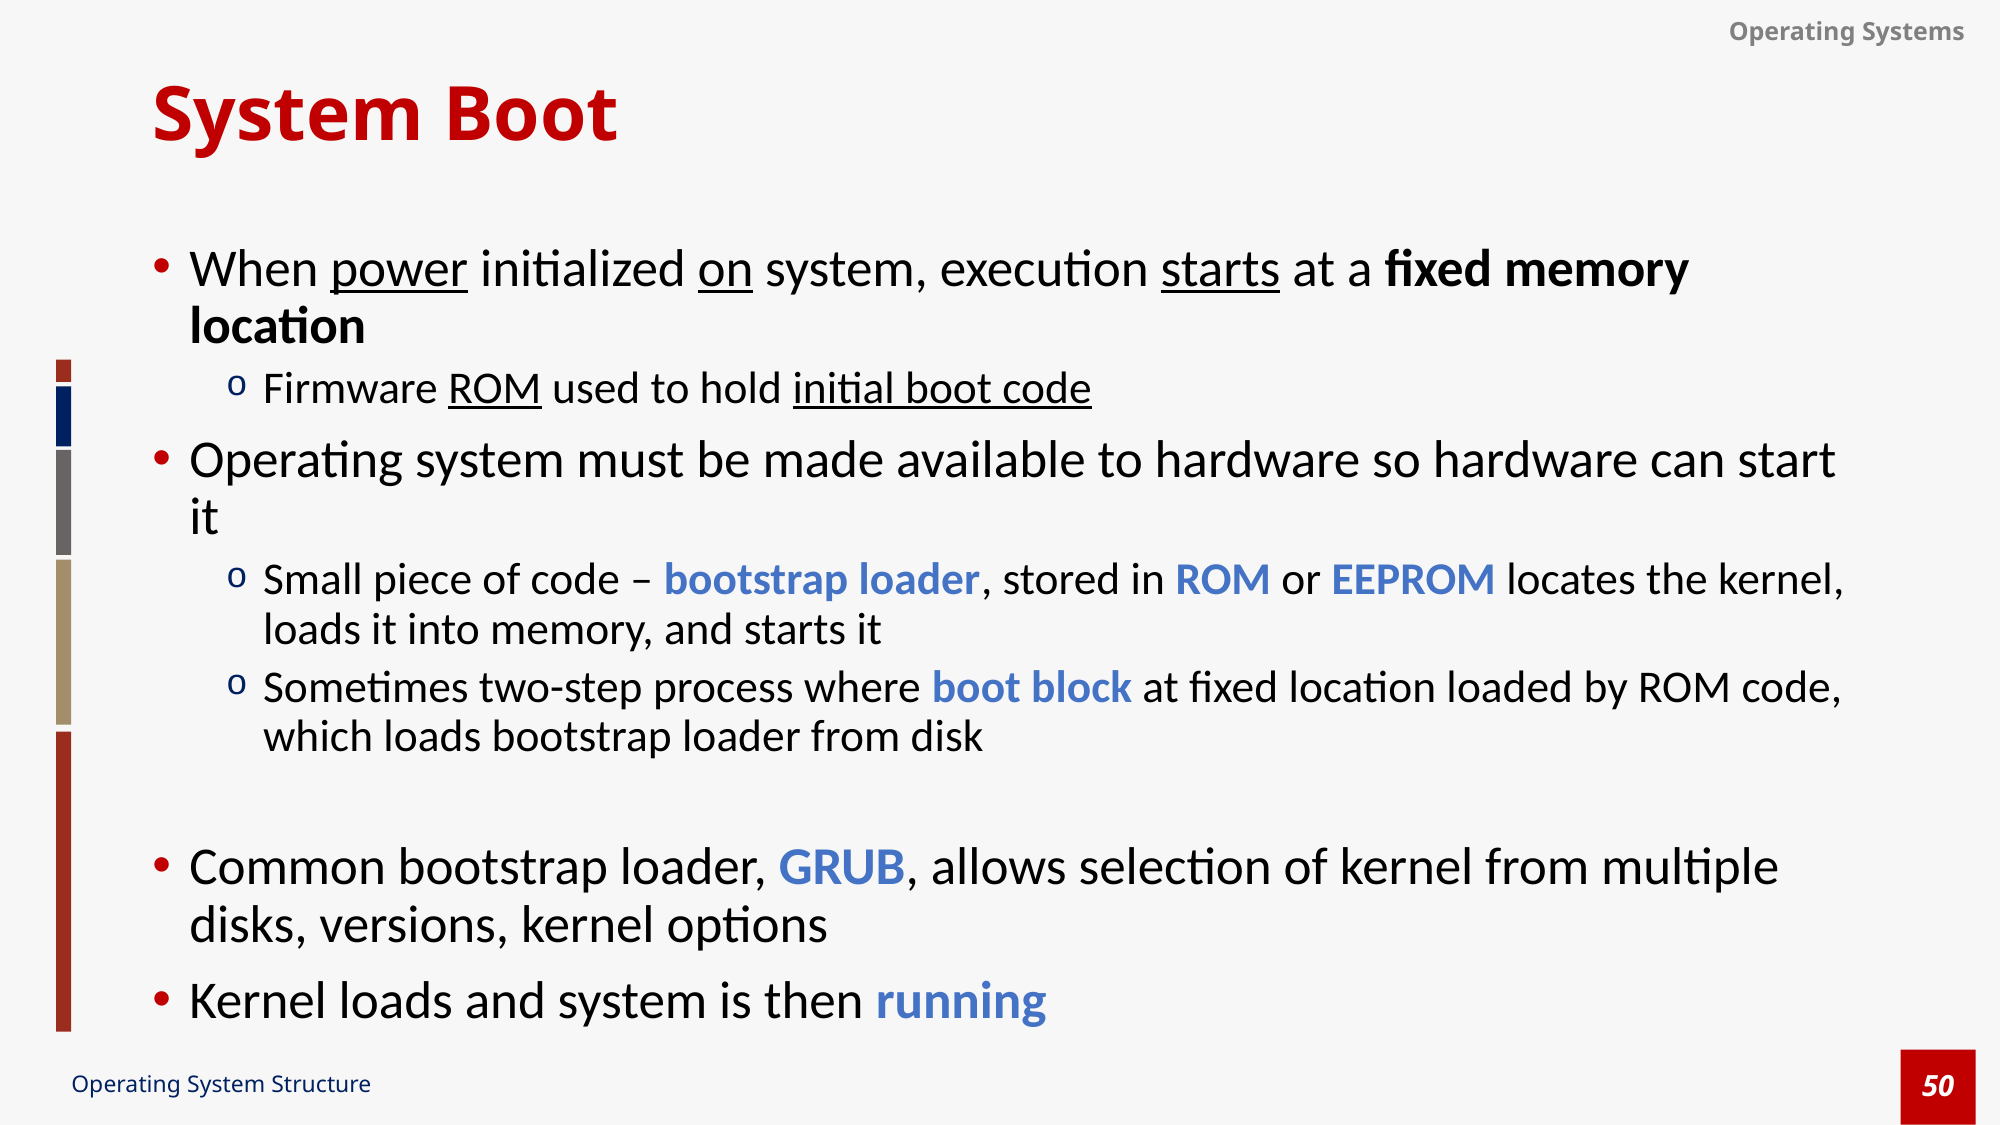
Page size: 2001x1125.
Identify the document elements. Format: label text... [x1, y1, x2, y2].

title System Boot [137, 7, 1863, 226]
list When power initialized on system, execution starts at a fixed memory location Firmware ROM used to hold initial boot code Operating system must be made available to hardware so hardware can start it Small piece of code – bootstrap loader, stored in ROM or EEPROM locates the kernel, loads it into memory, and starts it Sometimes two-step process where boot block at fixed location loaded by ROM code, which loads bootstrap loader from disk Common bootstrap loader, GRUB, allows selection of kernel from multiple disks, versions, kernel options Kernel loads and system is then running [137, 232, 1863, 1043]
